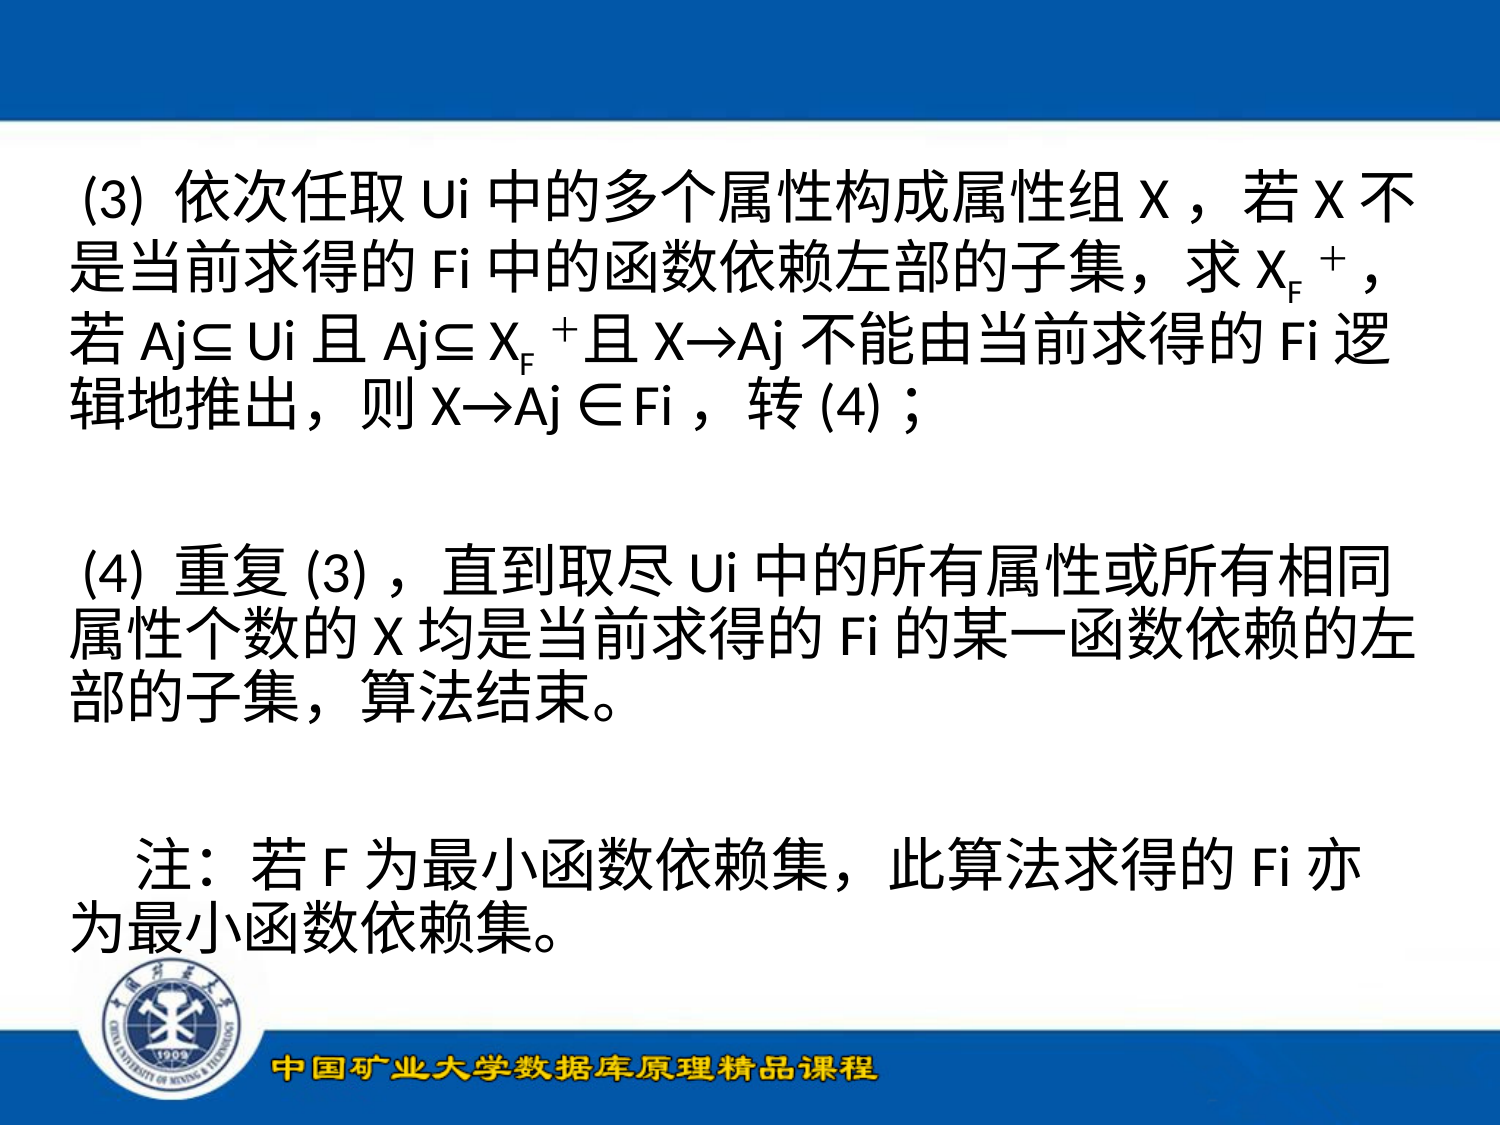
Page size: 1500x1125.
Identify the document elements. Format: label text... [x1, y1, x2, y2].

list (3) 依次任取Ui中的多个属性构成属性组X，若X不是当前求得的Fi中的函数依赖左部的子集，求XF＋ ，若Aj⊆Ui且Aj⊆XF＋且X→Aj不能由当前求得的Fi逻辑地推出，则X→Aj ∈Fi，转(4)； (4) 重复(3)，直到取尽Ui中的所有属性或所有相同属性个数的X均是当前求得的Fi的某一函数依赖的左部的子集，算法结束。 注：若F为最小函数依赖集，此算法求得的Fi亦为最小函数依赖集。 [53, 160, 1436, 1002]
picture [0, 0, 1500, 1125]
